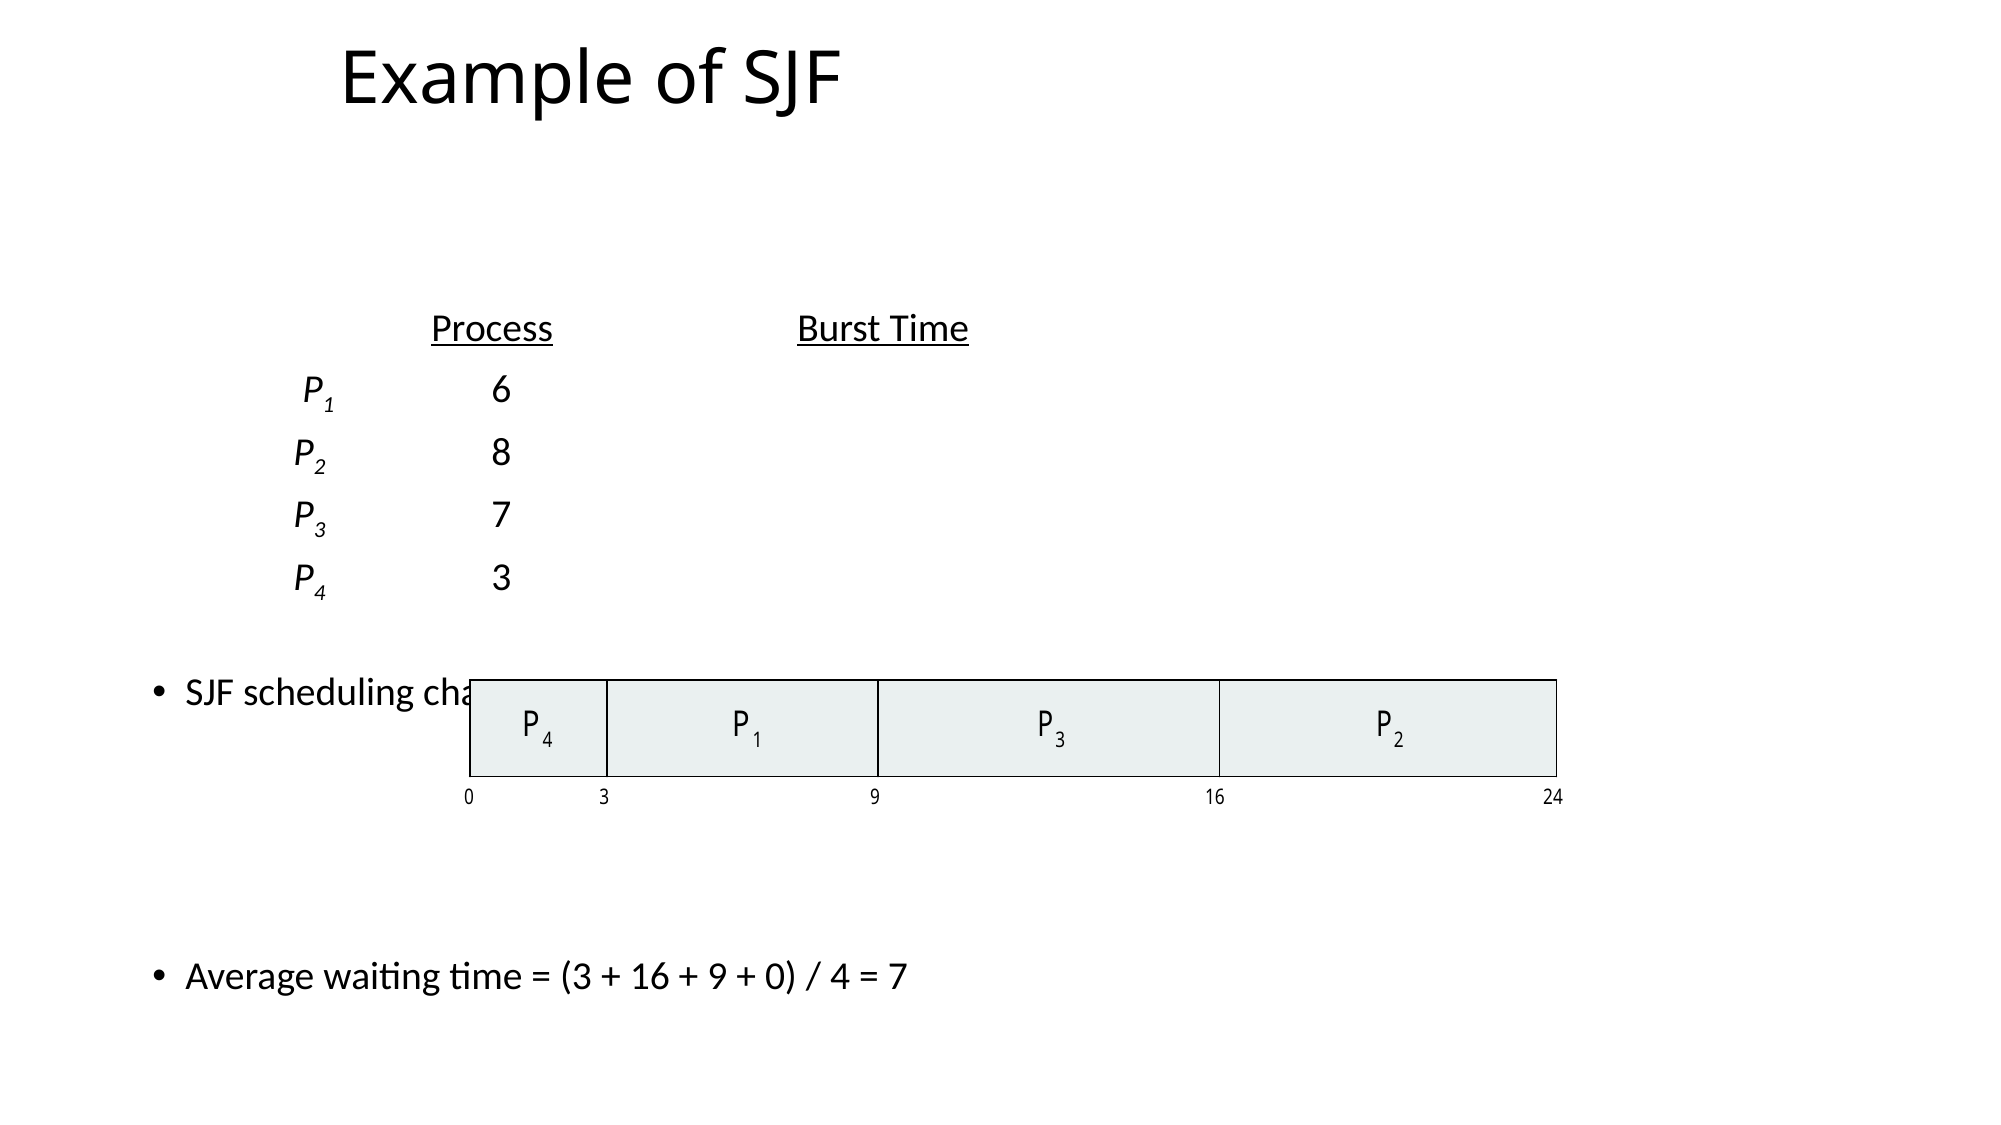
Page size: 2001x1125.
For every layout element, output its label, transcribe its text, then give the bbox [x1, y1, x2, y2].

title Example of SJF [324, 33, 1675, 128]
list ProcessArriva l Time Burst Time P1 0.0 6 P2 2.0 8 P3 4.0 7 P4 5.0 3 SJF scheduling chart Average waiting time = (3 + 16 + 9 + 0) / 4 = 7 [137, 299, 1863, 1014]
picture [461, 668, 1576, 816]
